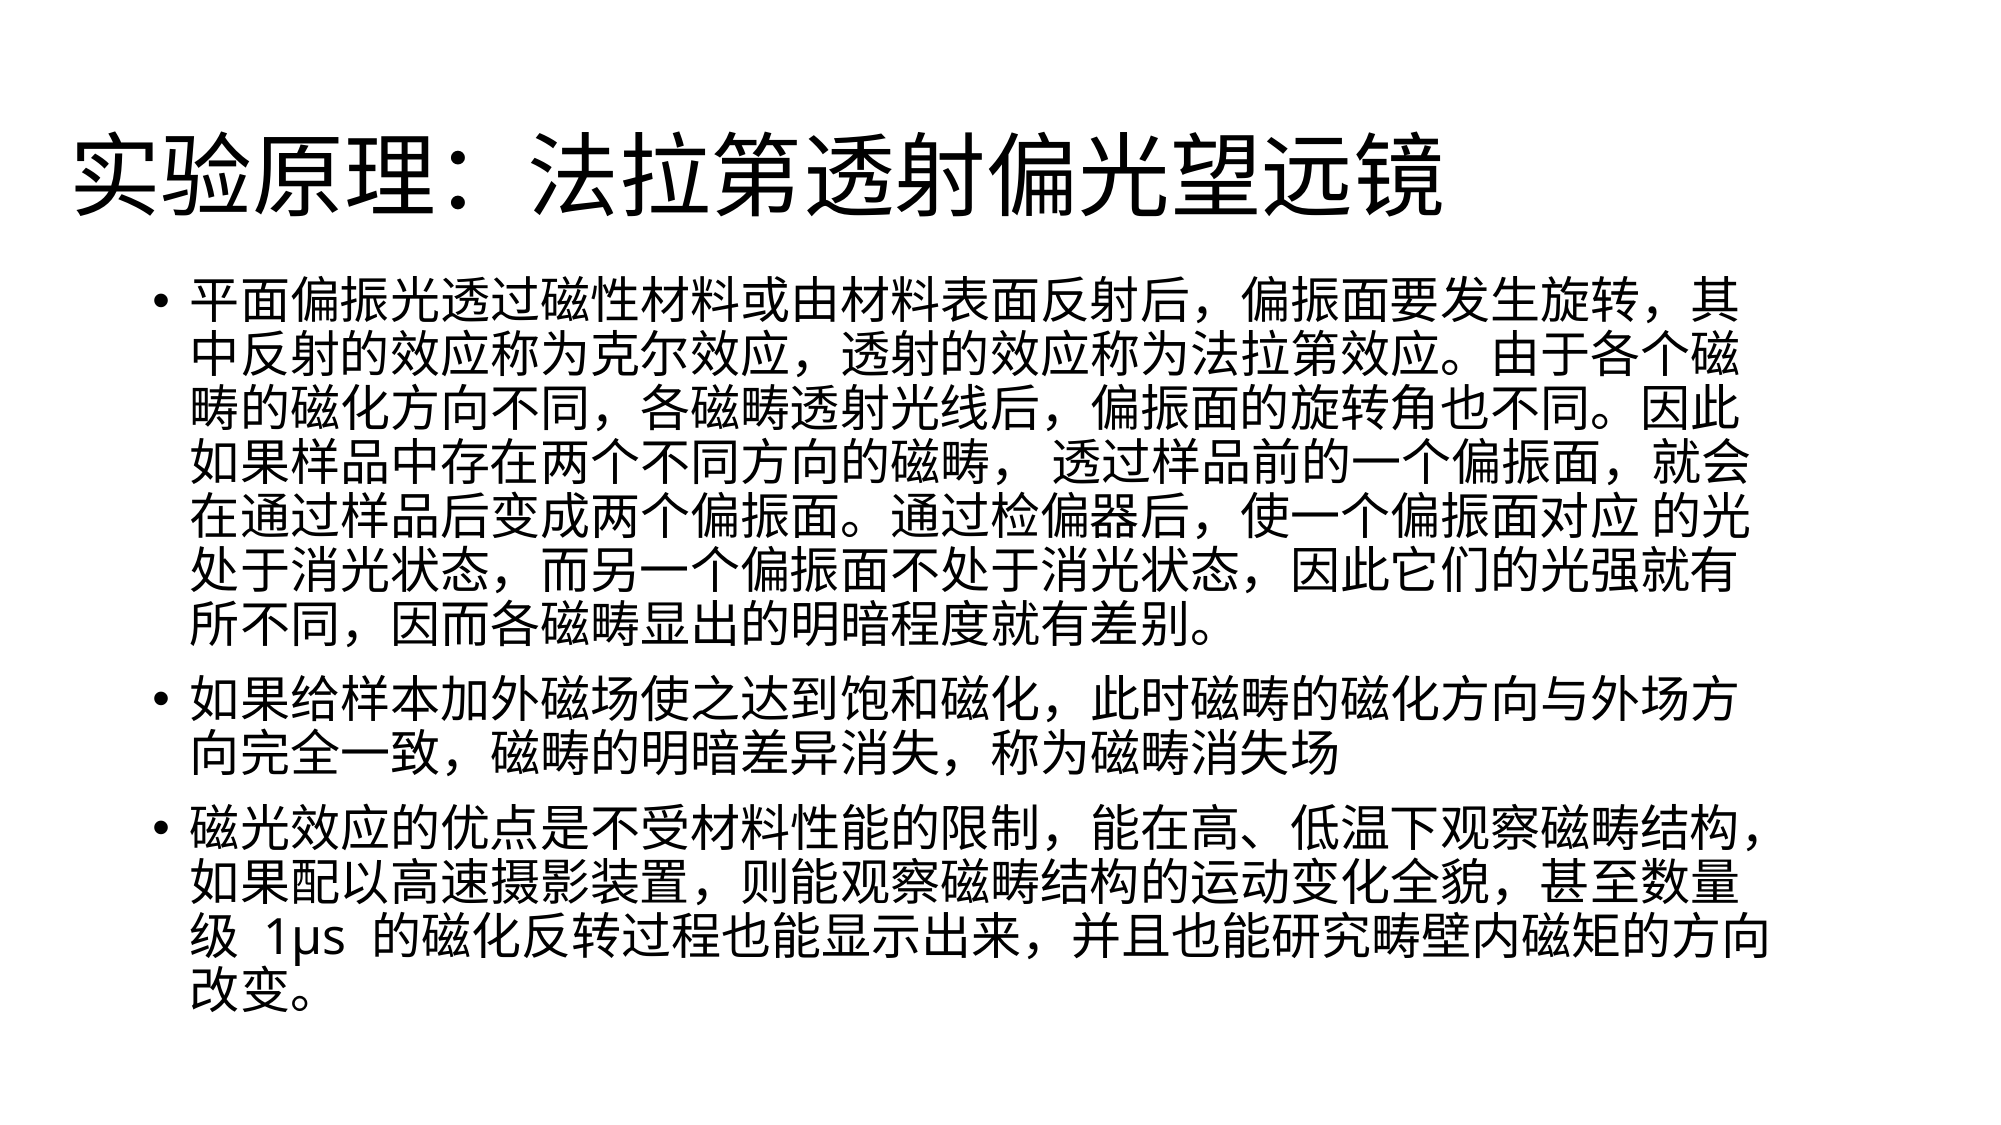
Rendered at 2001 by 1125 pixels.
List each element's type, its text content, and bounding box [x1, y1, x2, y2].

list 平面偏振光透过磁性材料或由材料表面反射后，偏振面要发生旋转，其中反射的效应称为克尔效应，透射的效应称为法拉第效应。由于各个磁畴的磁化方向不同，各磁畴透射光线后，偏振面的旋转角也不同。因此如果样品中存在两个不同方向的磁畴， 透过样品前的一个偏振面，就会在通过样品后变成两个偏振面。通过检偏器后，使一个偏振面对应 的光处于消光状态，而另一个偏振面不处于消光状态，因此它们的光强就有所不同，因而各磁畴显出的明暗程度就有差别。 如果给样本加外磁场使之达到饱和磁化，此时磁畴的磁化方向与外场方向完全一致，磁畴的明暗差异消失，称为磁畴消失场 磁光效应的优点是不受材料性能的限制，能在高、低温下观察磁畴结构，如果配以高速摄影装置，则能观察磁畴结构的运动变化全貌，甚至数量级 1μs 的磁化反转过程也能显示出来，并且也能研究畴壁内磁矩的方向改变。 [137, 268, 1803, 1125]
title 实验原理：法拉第透射偏光望远镜 [54, 71, 1780, 289]
